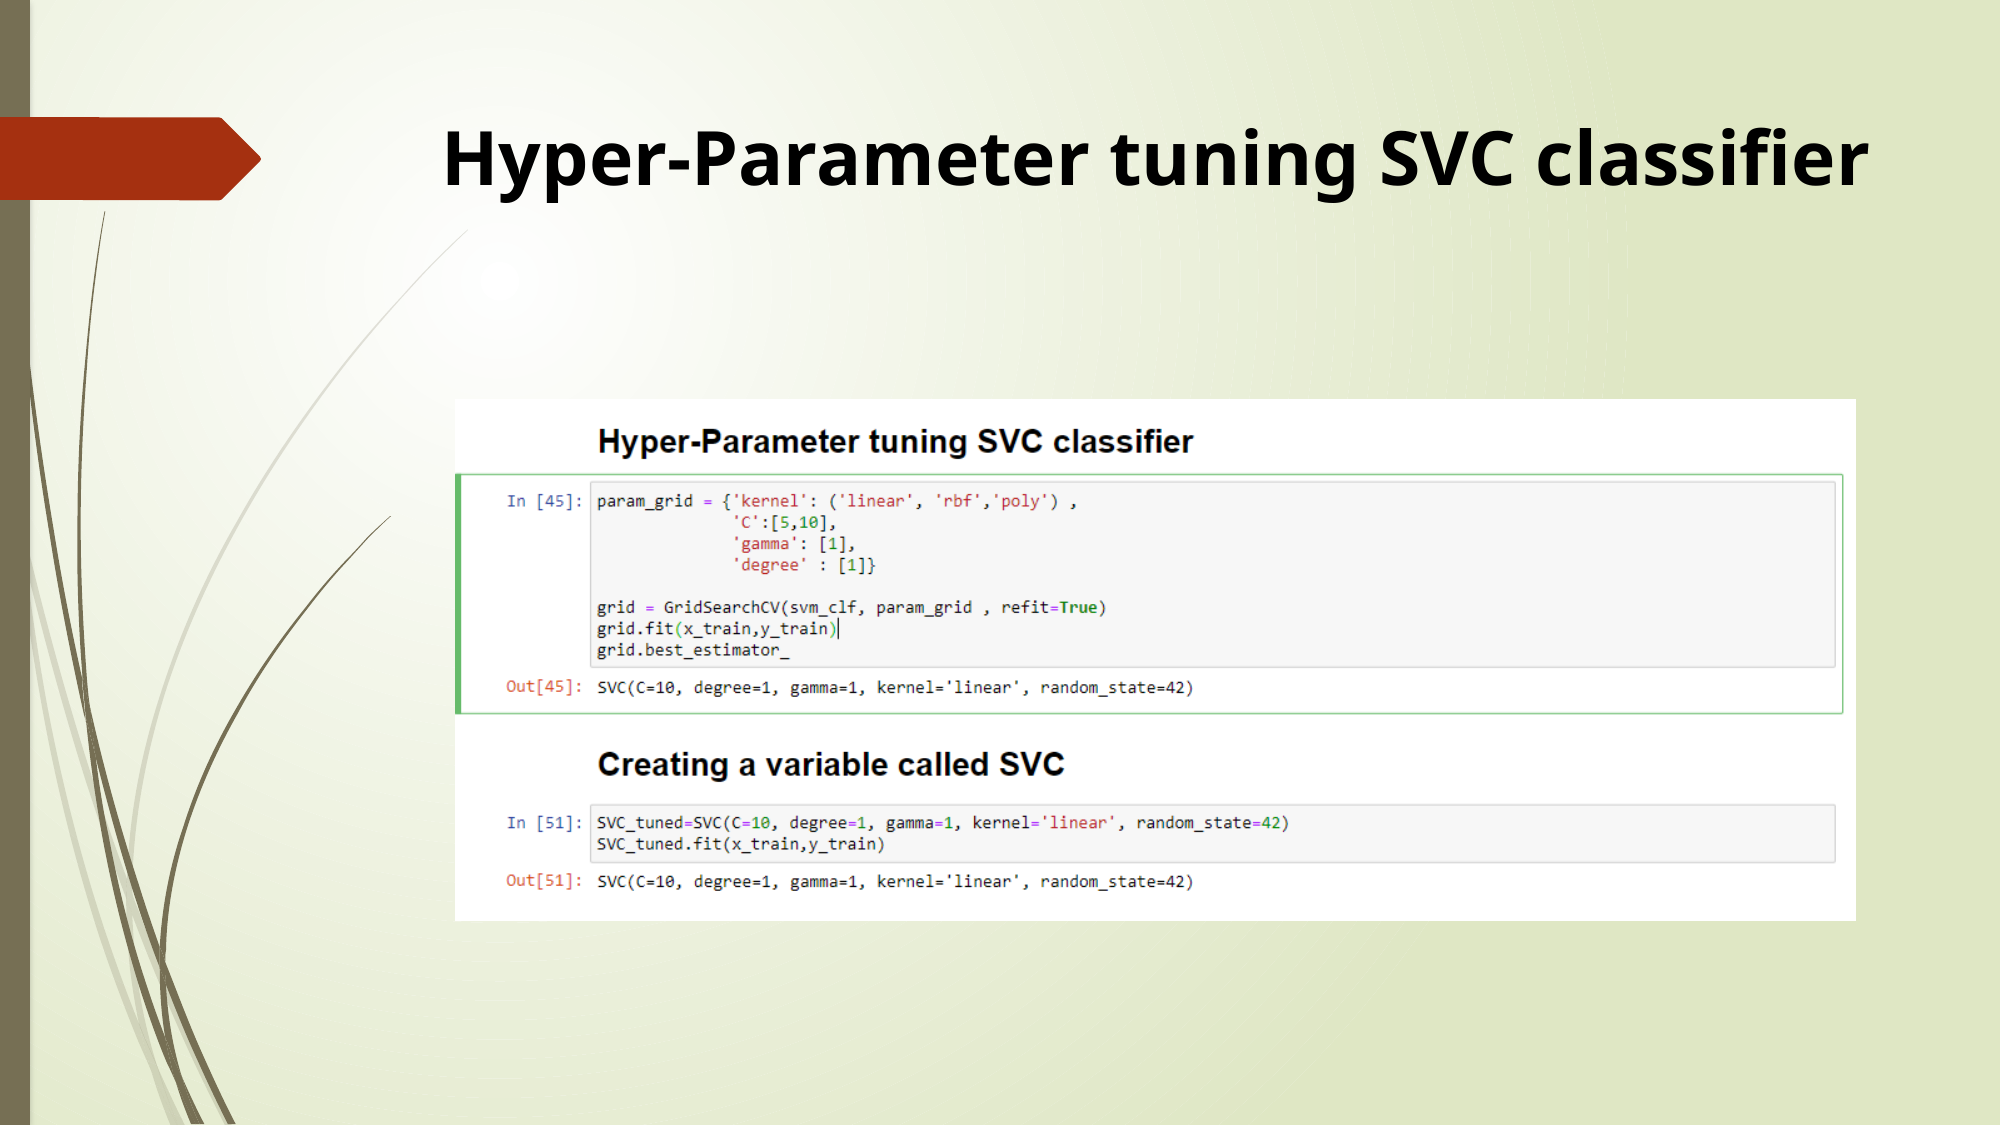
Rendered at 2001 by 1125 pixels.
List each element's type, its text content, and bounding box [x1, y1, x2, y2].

title Hyper-Parameter tuning SVC classifier [425, 102, 1888, 313]
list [455, 399, 1857, 921]
